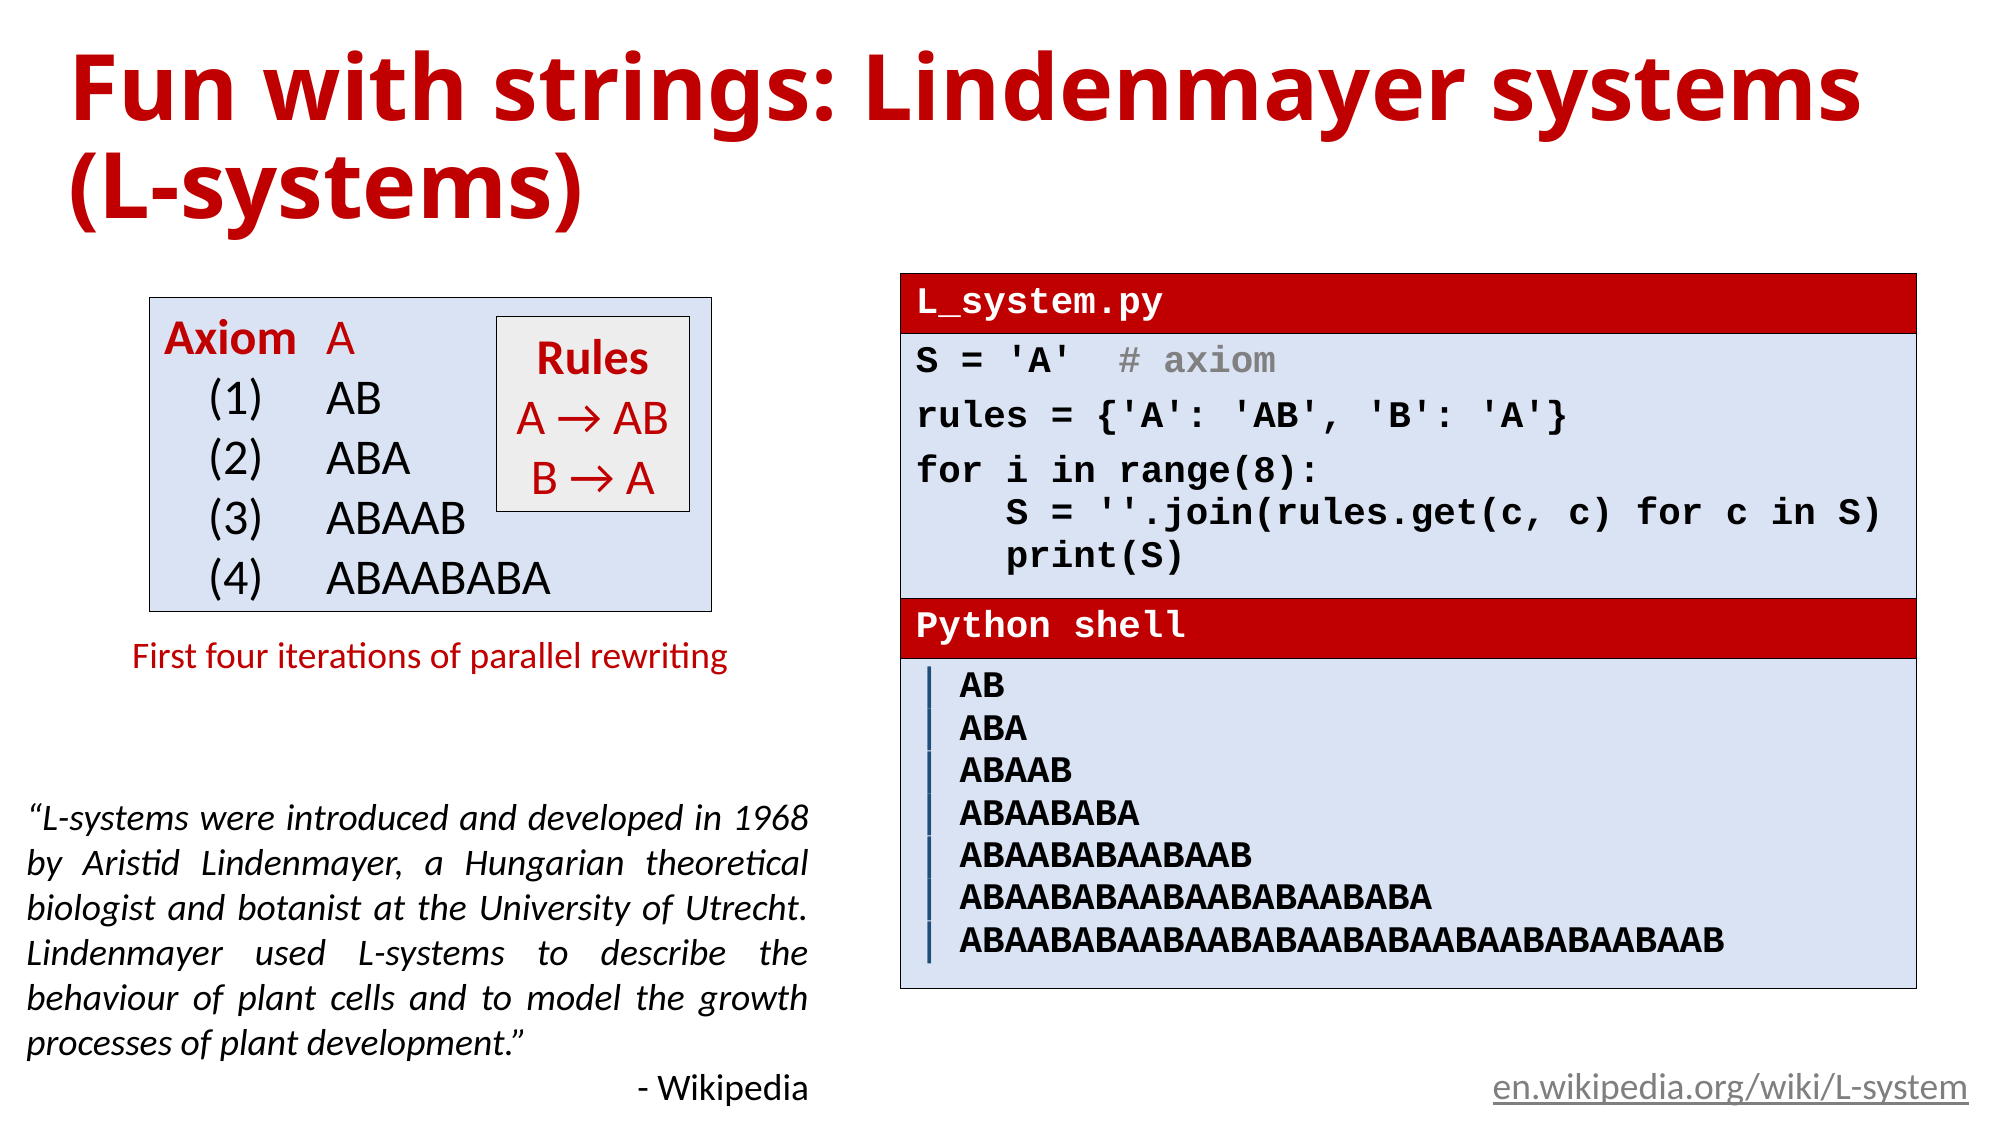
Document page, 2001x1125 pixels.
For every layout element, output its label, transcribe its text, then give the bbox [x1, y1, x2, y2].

table_cell S = 'A' # axiom rules = {'A': 'AB', 'B': 'A'} for i in range(8): S = ''.join(rules.get(c, c) for c in S) print(S) [901, 334, 1916, 598]
title Fun with strings: Lindenmayer systems (L-systems) [53, 31, 1946, 249]
table_header L_system.py [901, 274, 1916, 333]
text_box en.wikipedia.org/wiki/L-system [1477, 1054, 1984, 1115]
text_box “L-systems were introduced and developed in 1968 by Aristid Lindenmayer, a Hungarian theoretical biologist and botanist at the University of Utrecht. Lindenmayer used L-systems to describe the behaviour of plant cells and to model the growth processes of plant development.” - Wikipedia [11, 786, 824, 1116]
table_cell AB ABA ABAAB ABAABABA ABAABABAABAAB ABAABABAABAABABAABABA ABAABABAABAABABAABABAABAABABAABAAB [901, 659, 1916, 988]
table_cell Python shell [901, 599, 1916, 658]
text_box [113, 297, 748, 685]
